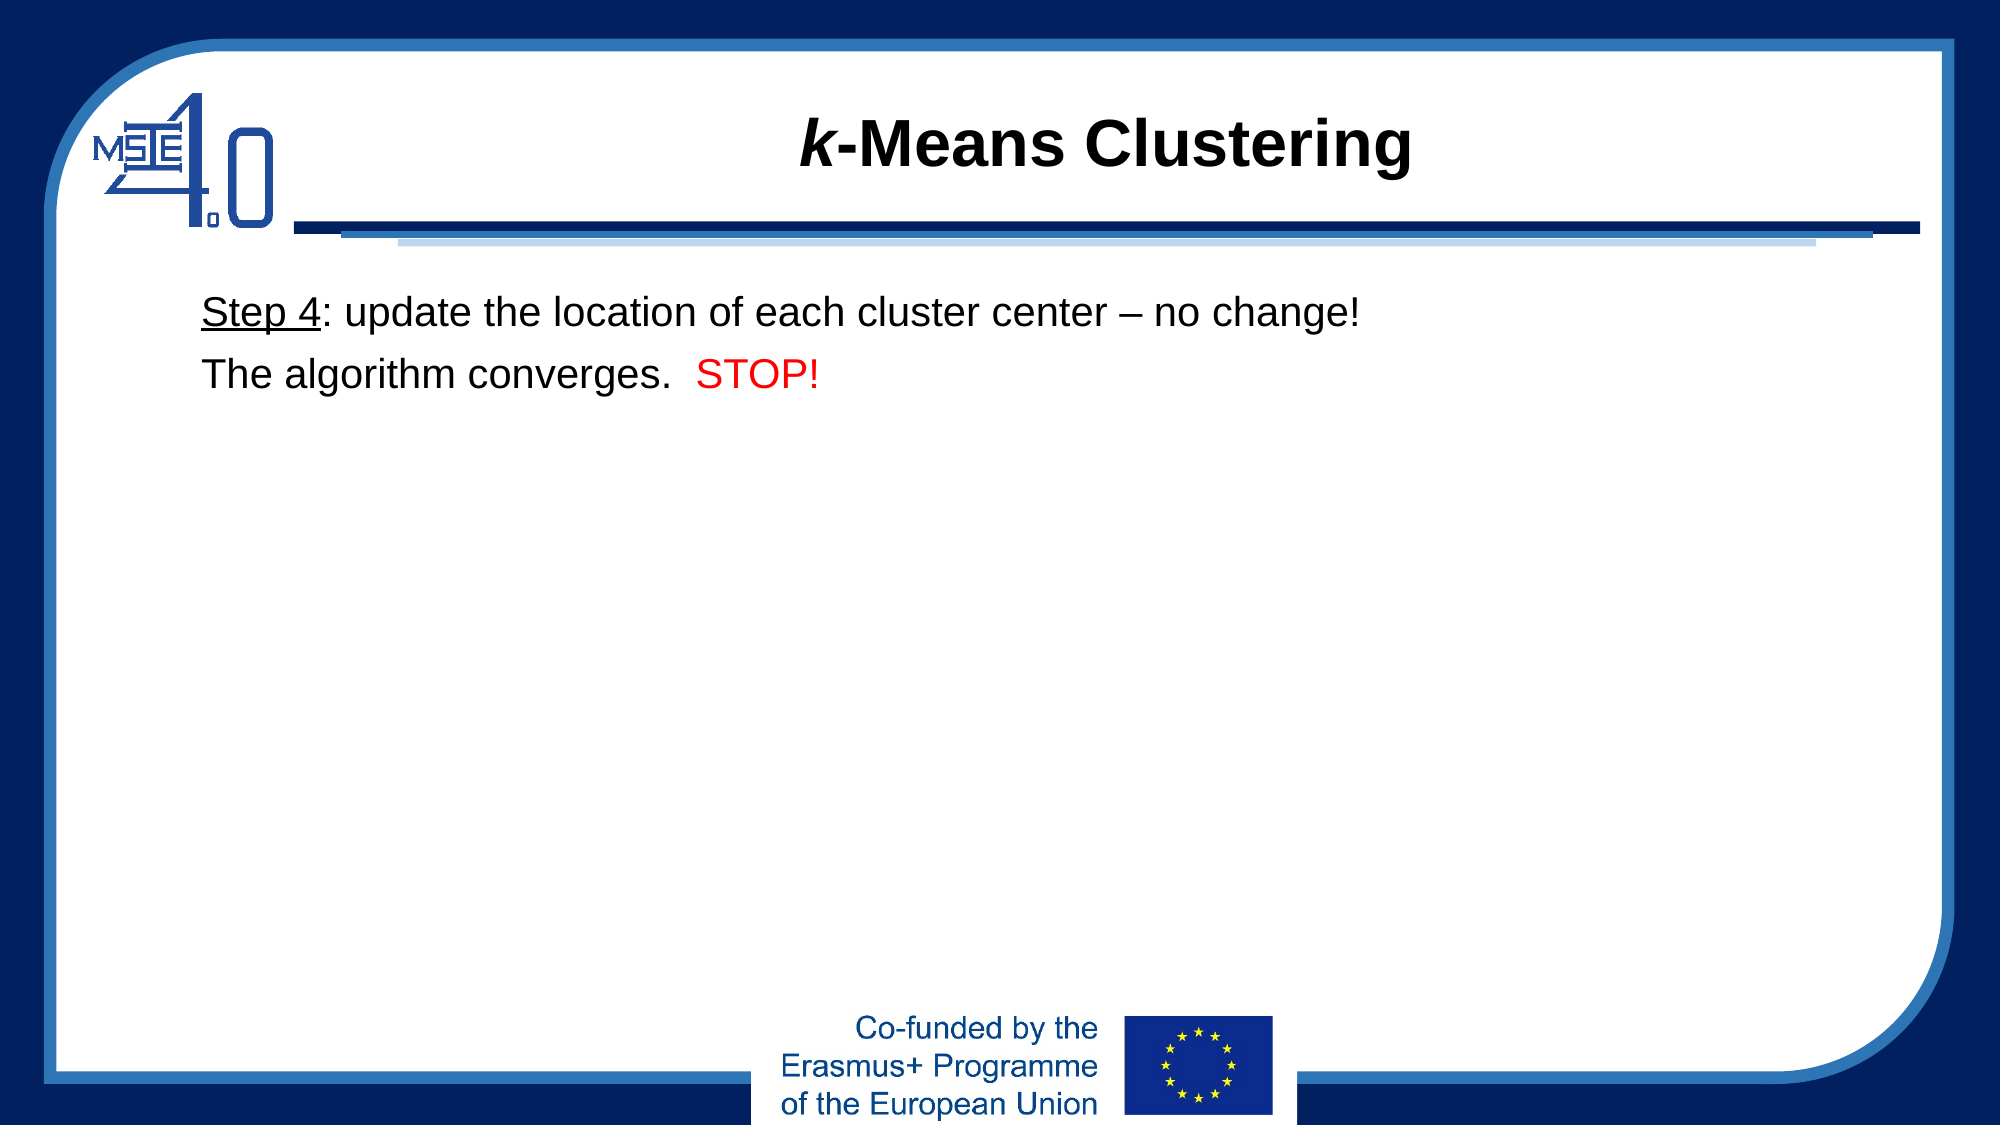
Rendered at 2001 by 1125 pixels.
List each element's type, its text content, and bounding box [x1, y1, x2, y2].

title k-Means Clustering [294, 73, 1921, 220]
list Step 4: update the location of each cluster center – no change! The algorithm converges. STOP! [186, 285, 1888, 992]
picture [751, 1003, 1298, 1125]
